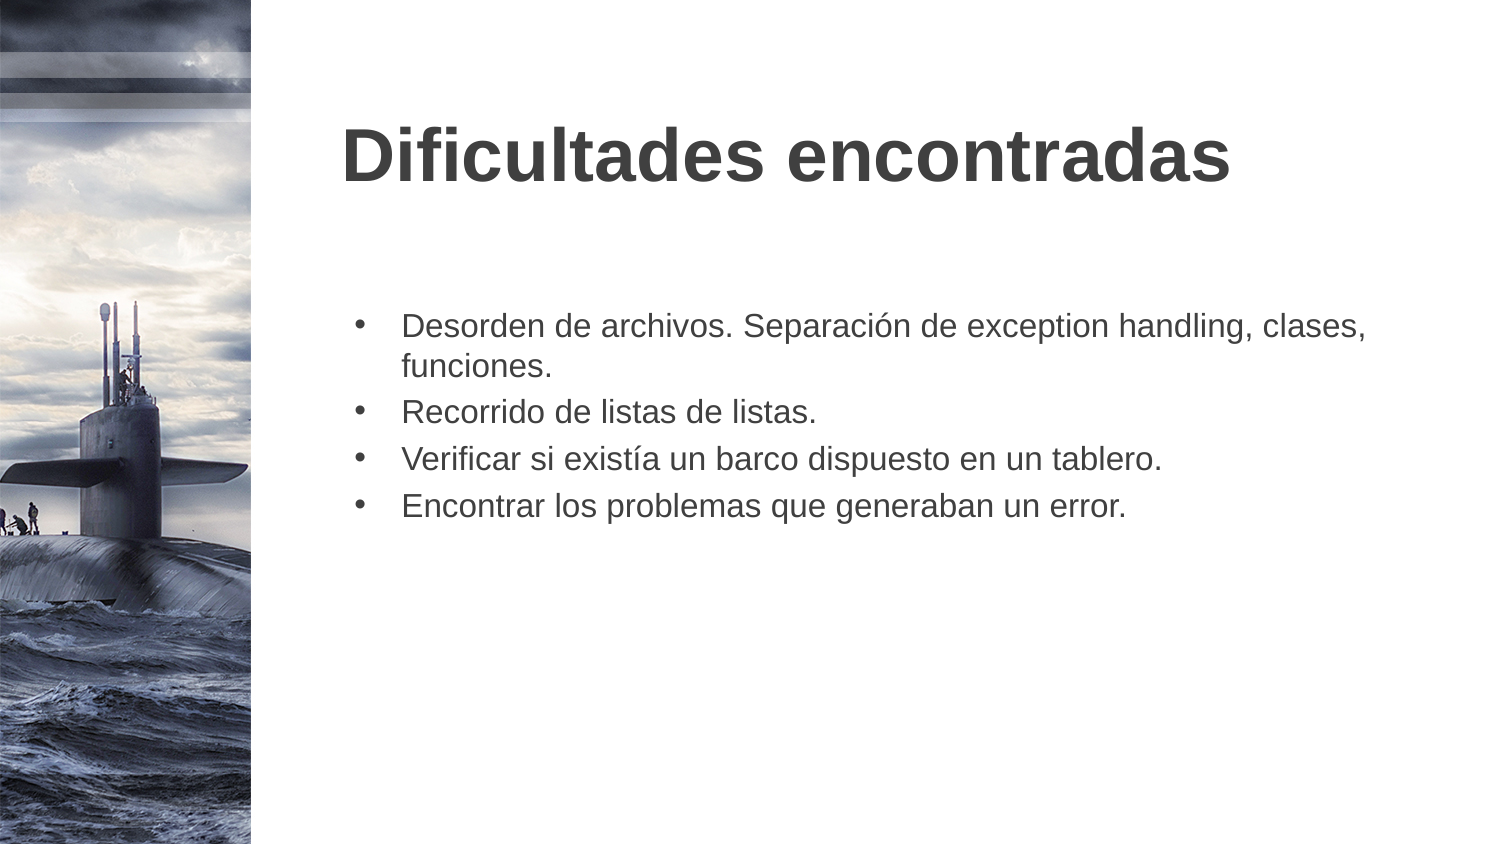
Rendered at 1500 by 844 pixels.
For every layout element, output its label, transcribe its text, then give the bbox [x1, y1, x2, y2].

title Dificultades encontradas [326, 78, 1500, 224]
list Desorden de archivos. Separación de exception handling, clases, funciones. Recorrido de listas de listas. Verificar si existía un barco dispuesto en un tablero. Encontrar los problemas que generaban un error. [289, 296, 1424, 788]
picture [0, 0, 1500, 844]
